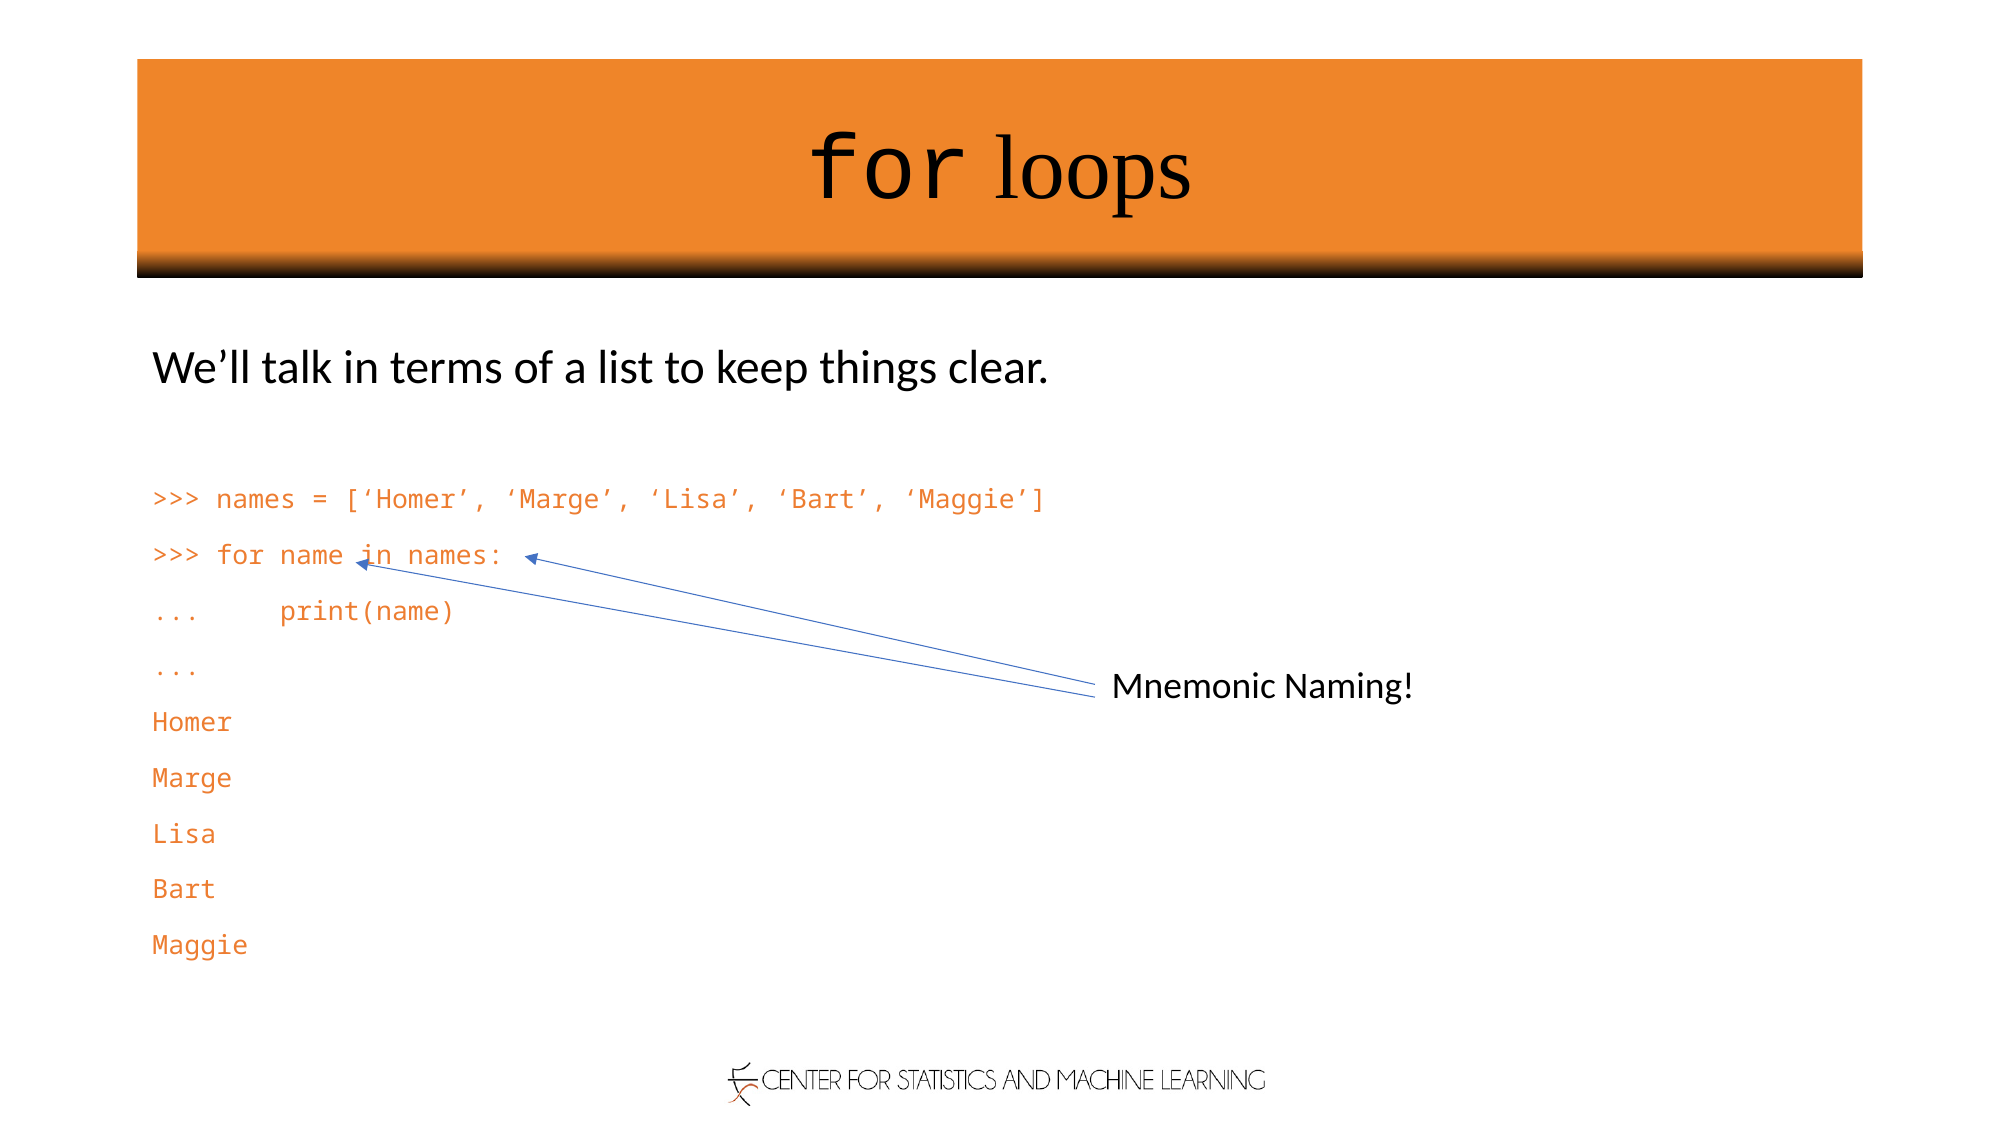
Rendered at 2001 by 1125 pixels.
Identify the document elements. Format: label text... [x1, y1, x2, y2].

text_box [524, 556, 1095, 685]
text_box Mnemonic Naming! [1096, 654, 1430, 714]
picture [724, 1060, 1276, 1108]
title for loops [137, 59, 1863, 278]
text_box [355, 562, 1095, 698]
list We’ll talk in terms of a list to keep things clear. >>> names = [‘Homer’, ‘Marge’, ‘Lisa’, ‘Bart’, ‘Maggie’] >>> for name in names: ... print(name) ... Homer Marge Lisa Bart Maggie [137, 335, 1899, 973]
